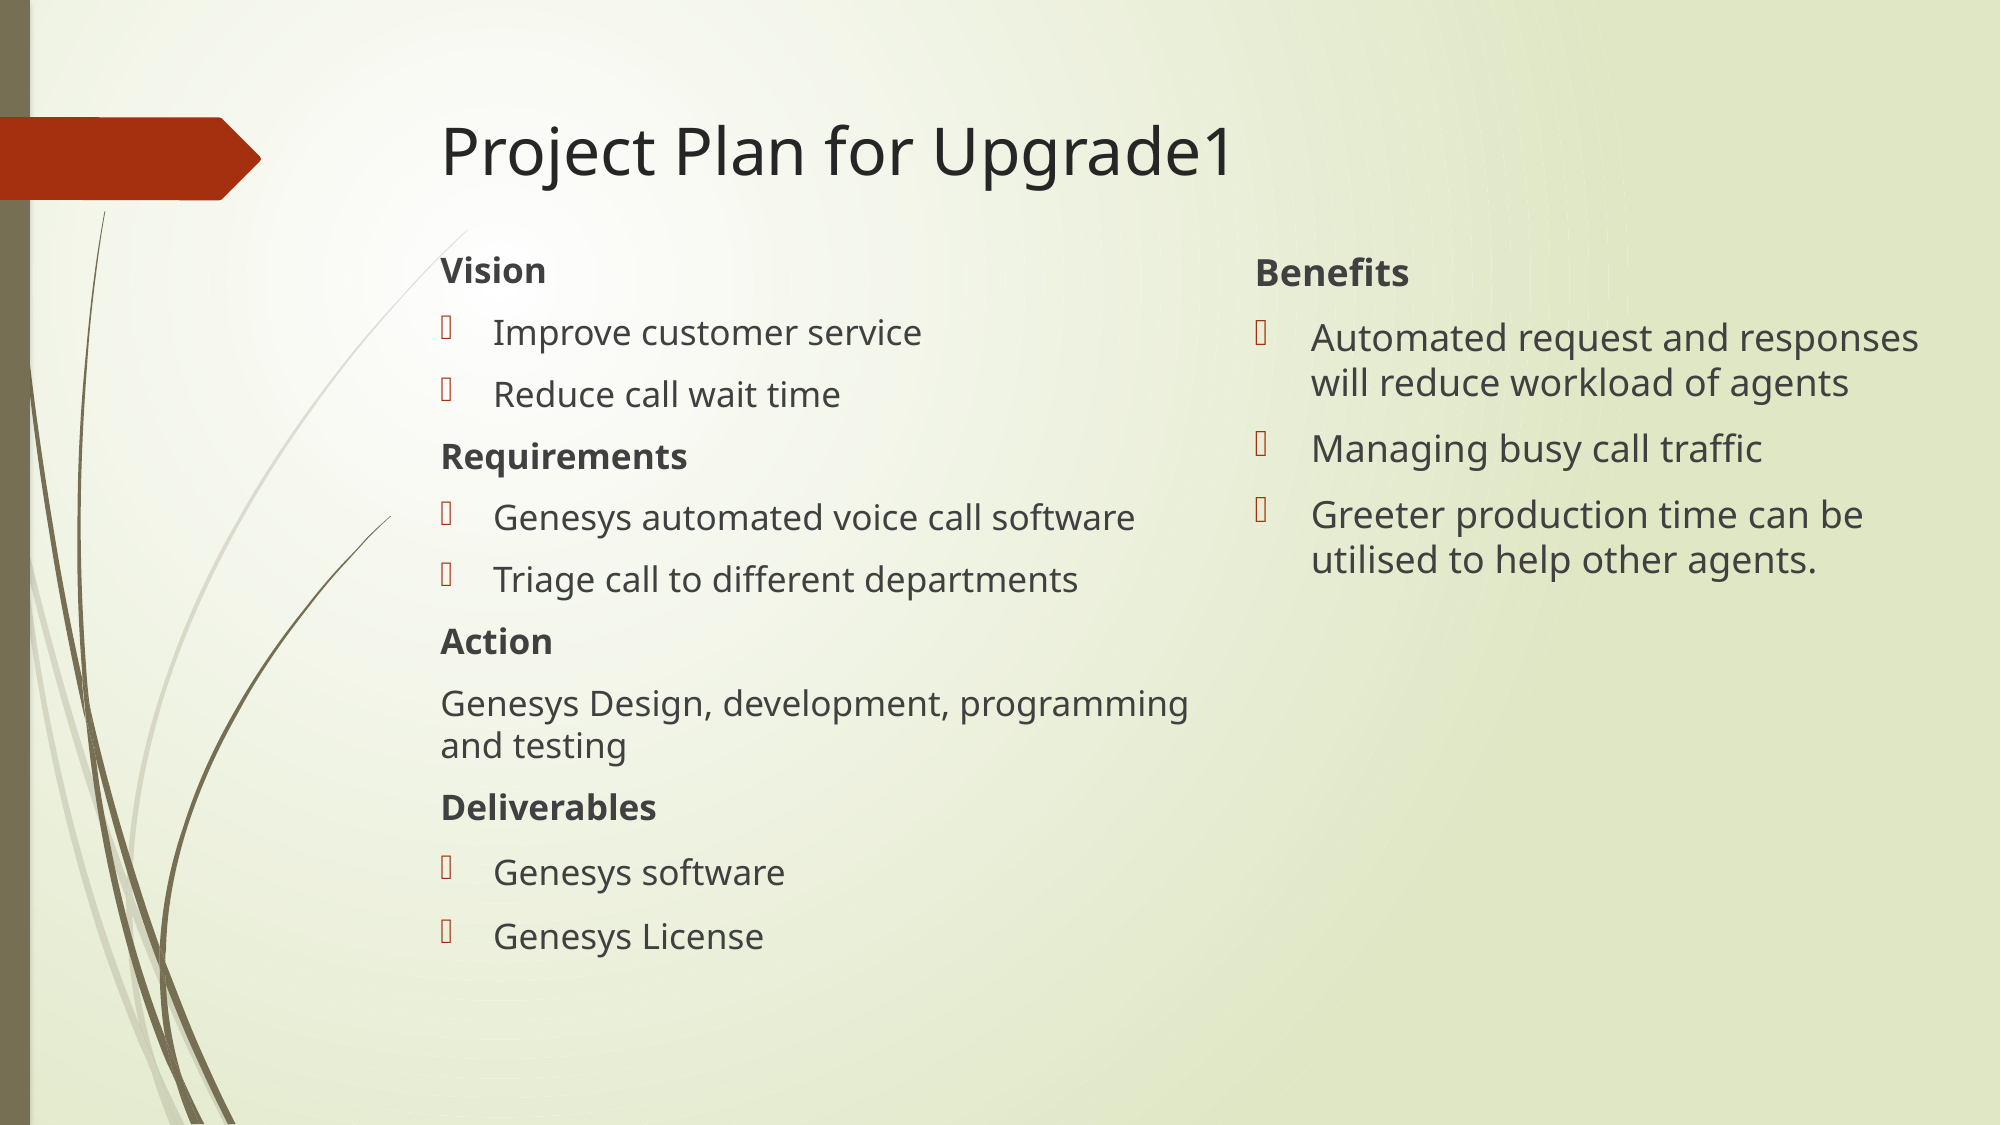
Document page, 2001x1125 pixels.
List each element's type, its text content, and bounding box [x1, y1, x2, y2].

list Benefits Automated request and responses will reduce workload of agents Managing busy call traffic Greeter production time can be utilised to help other agents. [1239, 241, 1952, 707]
list Vision Improve customer service Reduce call wait time Requirements Genesys automated voice call software Triage call to different departments Action Genesys Design, development, programming and testing Deliverables Genesys software Genesys License [425, 241, 1240, 968]
title Project Plan for Upgrade1 [425, 102, 1888, 197]
